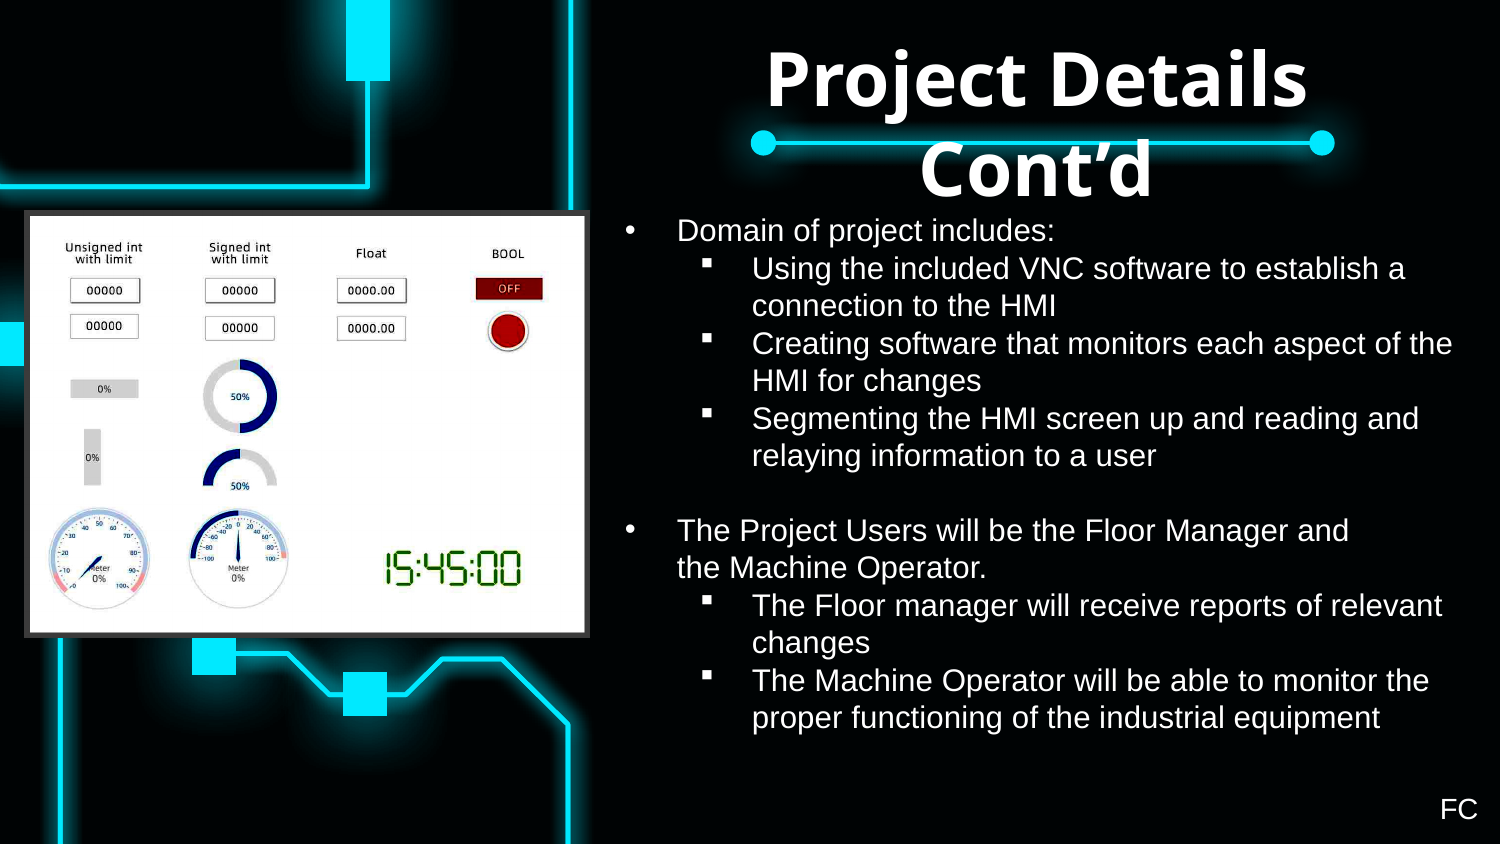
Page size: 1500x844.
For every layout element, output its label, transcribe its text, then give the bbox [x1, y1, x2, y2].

text_box FC [1425, 783, 1500, 833]
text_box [752, 131, 1334, 155]
title Project Details Cont’d [638, 16, 1435, 174]
subtitle Domain of project includes: Using the included VNC software to establish a connection to the HMI Creating software that monitors each aspect of the HMI for changes Segmenting the HMI screen up and reading and relaying information to a user The Project Users will be the Floor Manager and the Machine Operator. The Floor manager will receive reports of relevant changes The Machine Operator will be able to monitor the proper functioning of the industrial equipment [511, 210, 1500, 775]
picture [24, 210, 590, 639]
